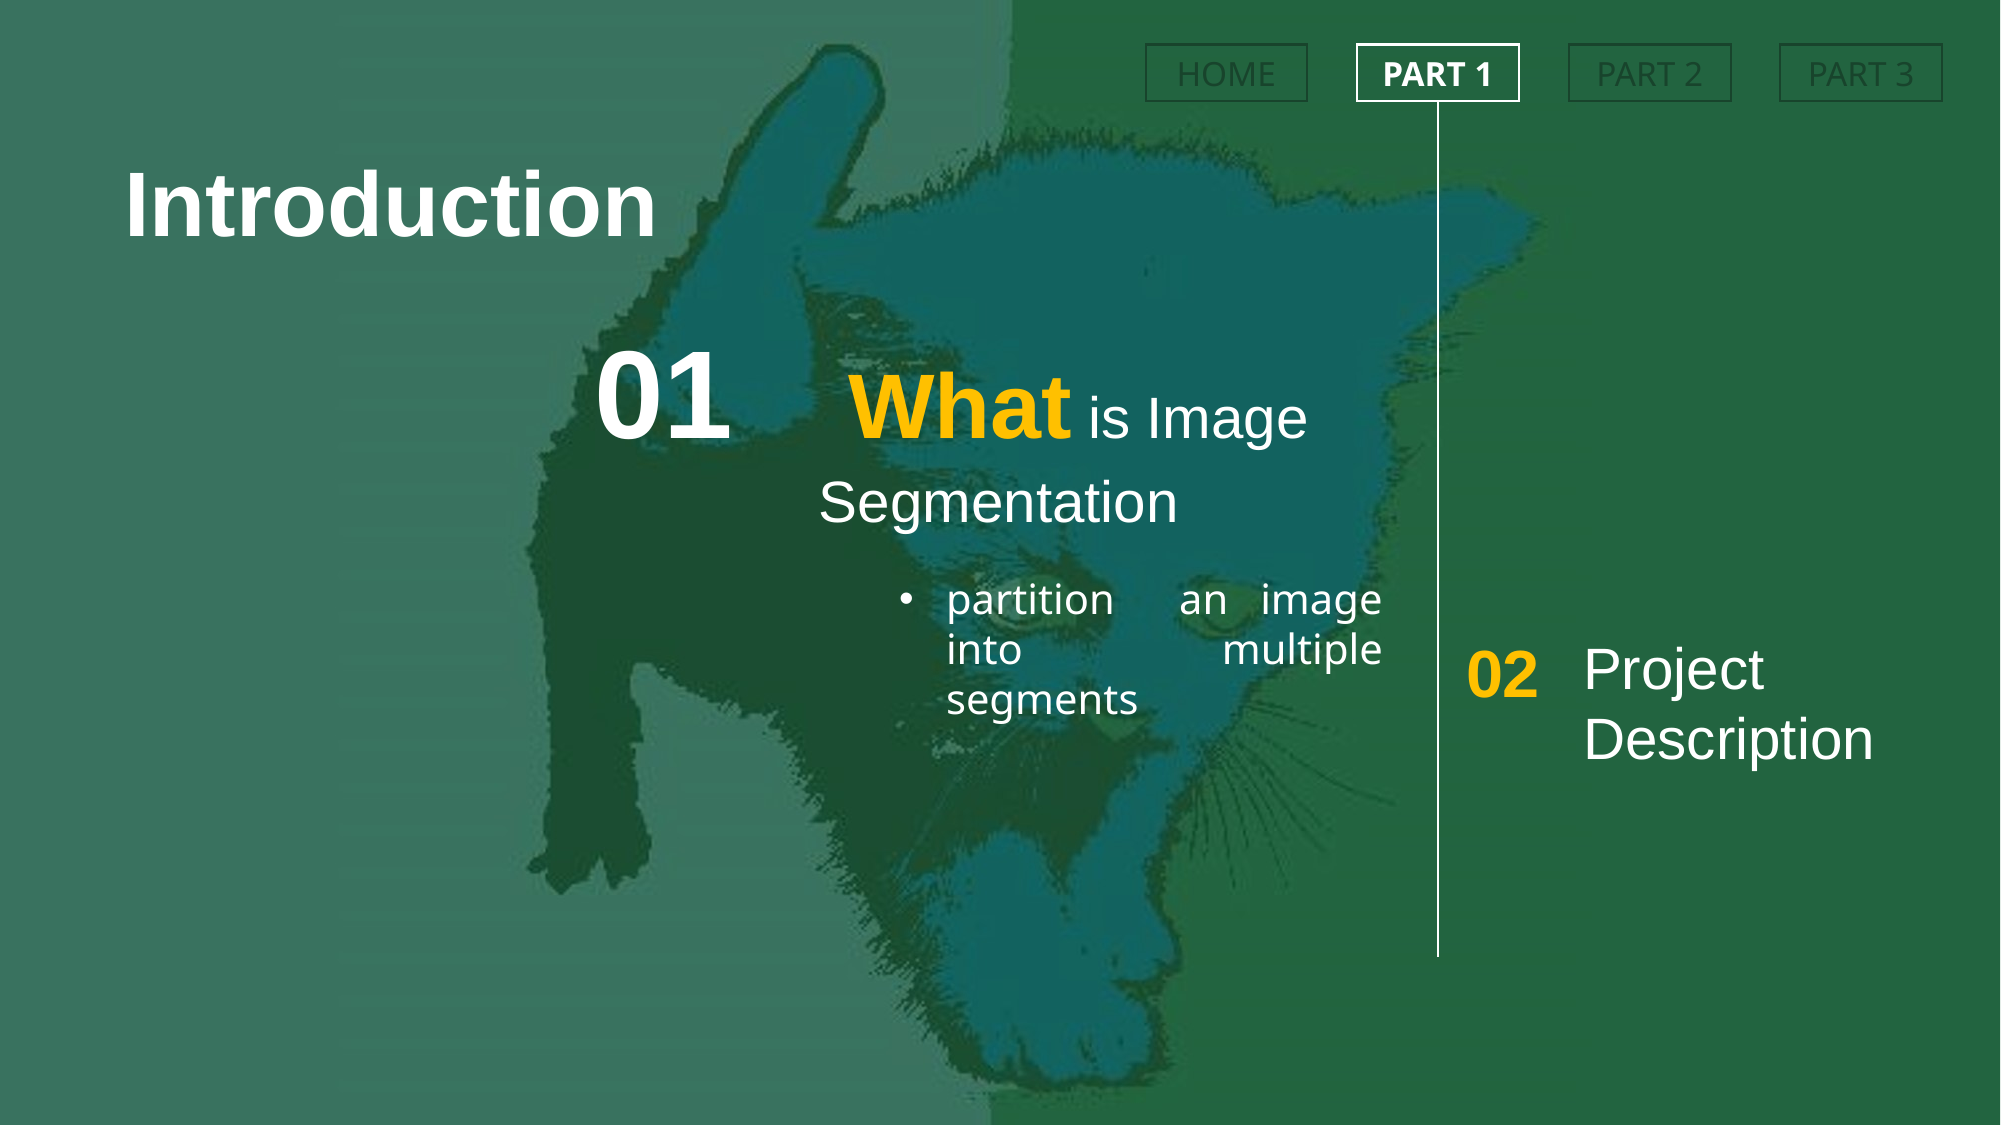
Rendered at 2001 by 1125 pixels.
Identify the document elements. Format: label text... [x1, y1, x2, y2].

picture [0, 0, 2001, 1125]
text_box HOME [1145, 43, 1308, 102]
text_box partition an image into multiple segments [884, 565, 1398, 731]
text_box PART 2 [1568, 43, 1732, 102]
text_box PART 3 [1779, 43, 1943, 102]
text_box 01 What is Image Segmentation [568, 306, 1373, 542]
text_box PART 1 [1356, 43, 1520, 102]
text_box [1450, 623, 2000, 780]
text_box Introduction [109, 137, 713, 262]
